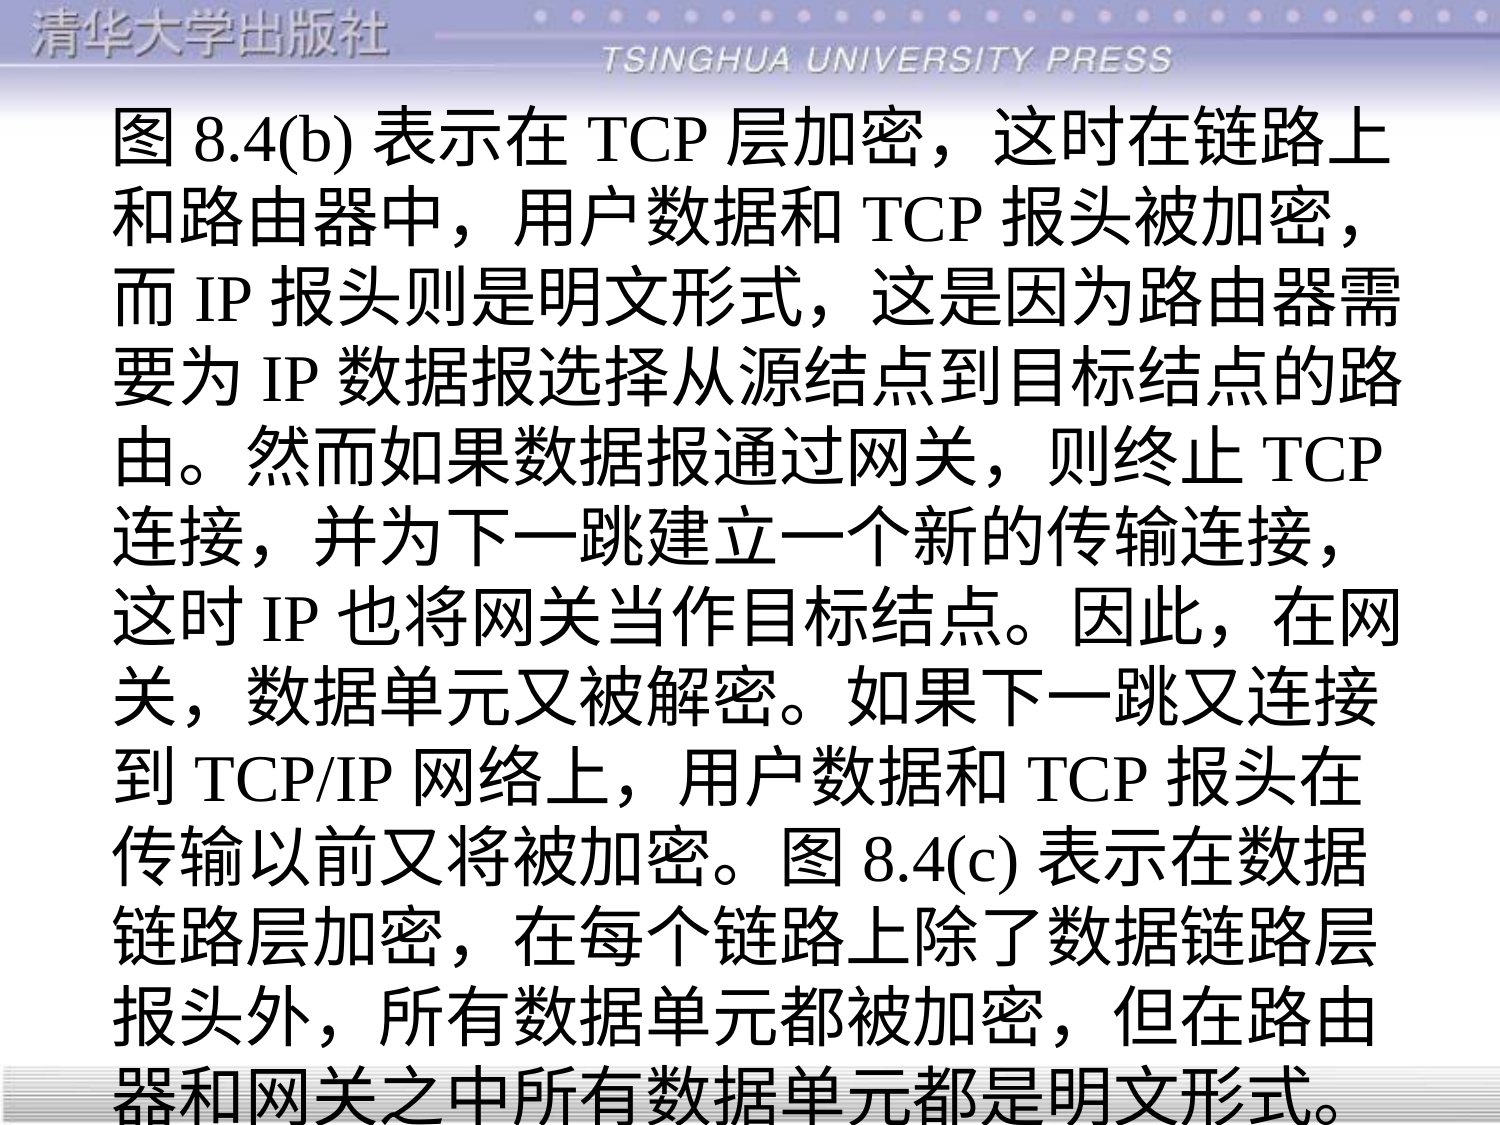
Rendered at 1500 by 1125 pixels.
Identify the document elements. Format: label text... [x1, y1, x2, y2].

picture [0, 0, 1500, 1125]
subtitle 图8.4(b)表示在TCP层加密，这时在链路上和路由器中，用户数据和TCP报头被加密，而IP报头则是明文形式，这是因为路由器需要为IP数据报选择从源结点到目标结点的路由。然而如果数据报通过网关，则终止TCP连接，并为下一跳建立一个新的传输连接，这时IP也将网关当作目标结点。因此，在网关，数据单元又被解密。如果下一跳又连接到TCP/IP网络上，用户数据和TCP报头在传输以前又将被加密。图8.4(c)表示在数据链路层加密，在每个链路上除了数据链路层报头外，所有数据单元都被加密，但在路由器和网关之中所有数据单元都是明文形式。 [49, 87, 1426, 1071]
